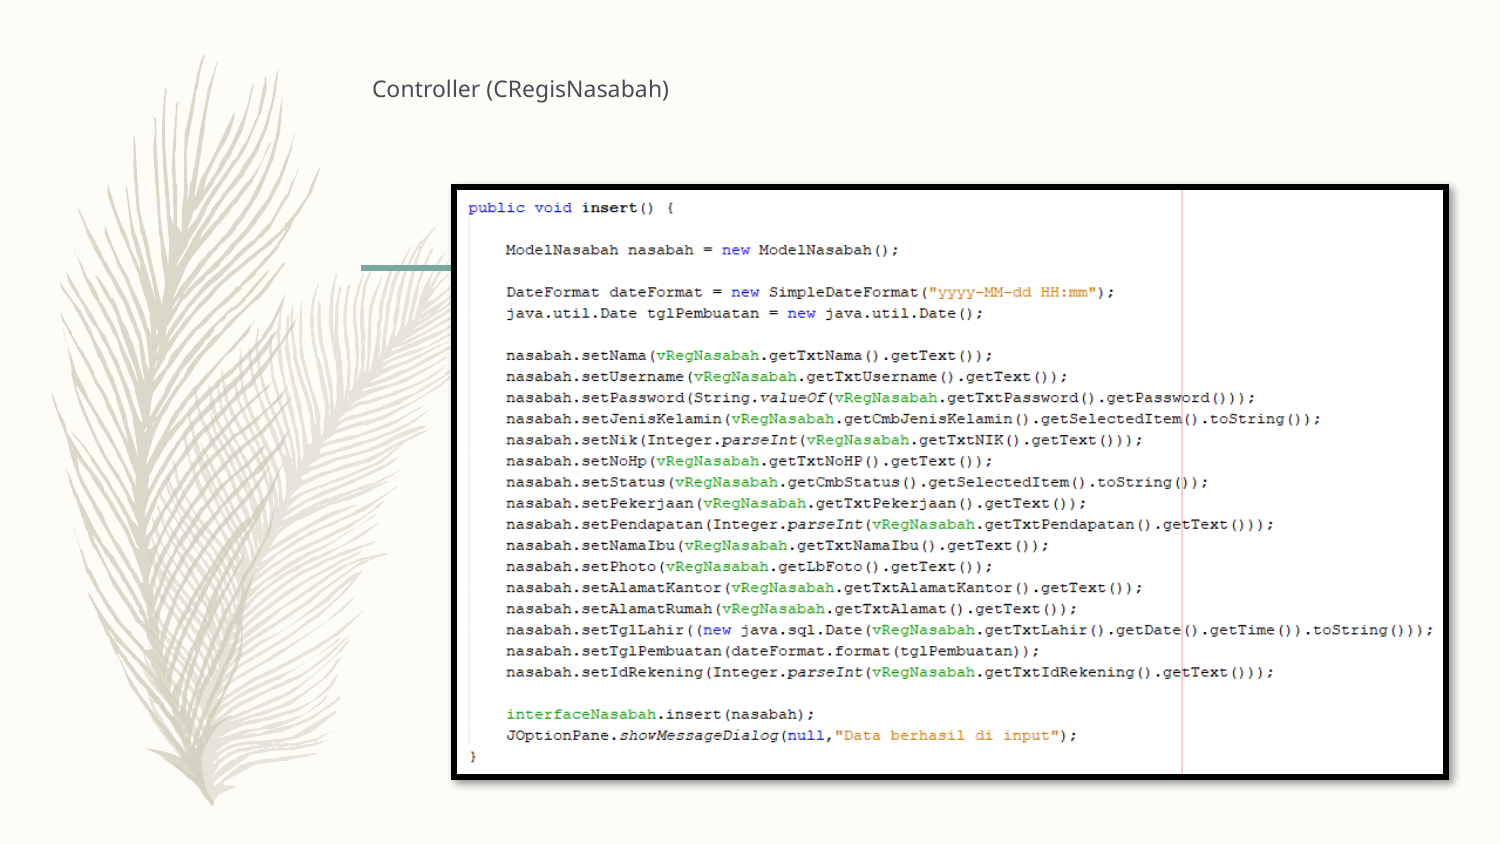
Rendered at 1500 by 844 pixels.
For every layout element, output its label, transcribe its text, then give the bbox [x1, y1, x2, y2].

title Controller (CRegisNasabah) [360, 69, 1440, 262]
picture [456, 189, 1443, 774]
